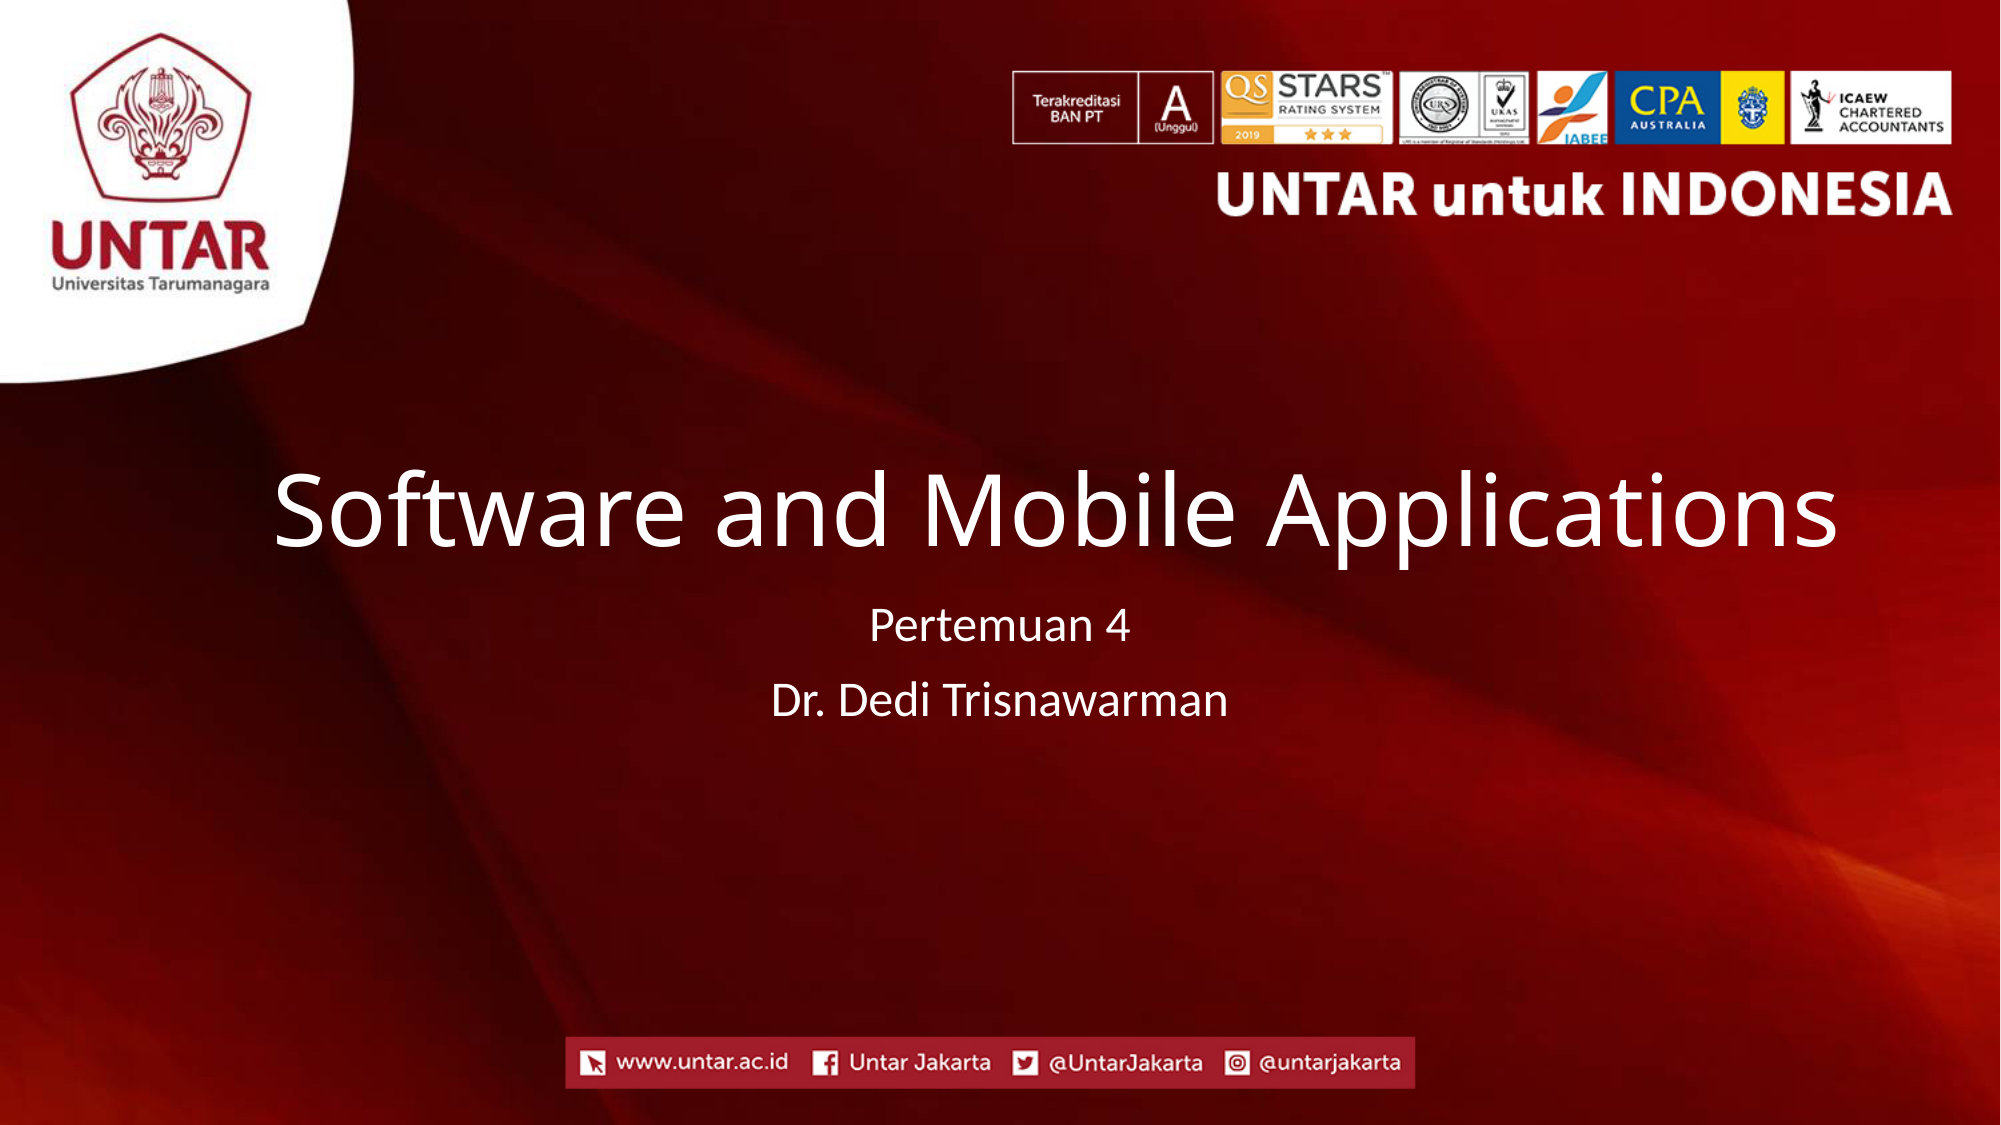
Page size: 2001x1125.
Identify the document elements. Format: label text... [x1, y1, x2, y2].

picture [0, 0, 2001, 1125]
title Software and Mobile Applications [182, 184, 1931, 576]
subtitle Pertemuan 4 Dr. Dedi Trisnawarman [249, 590, 1750, 863]
